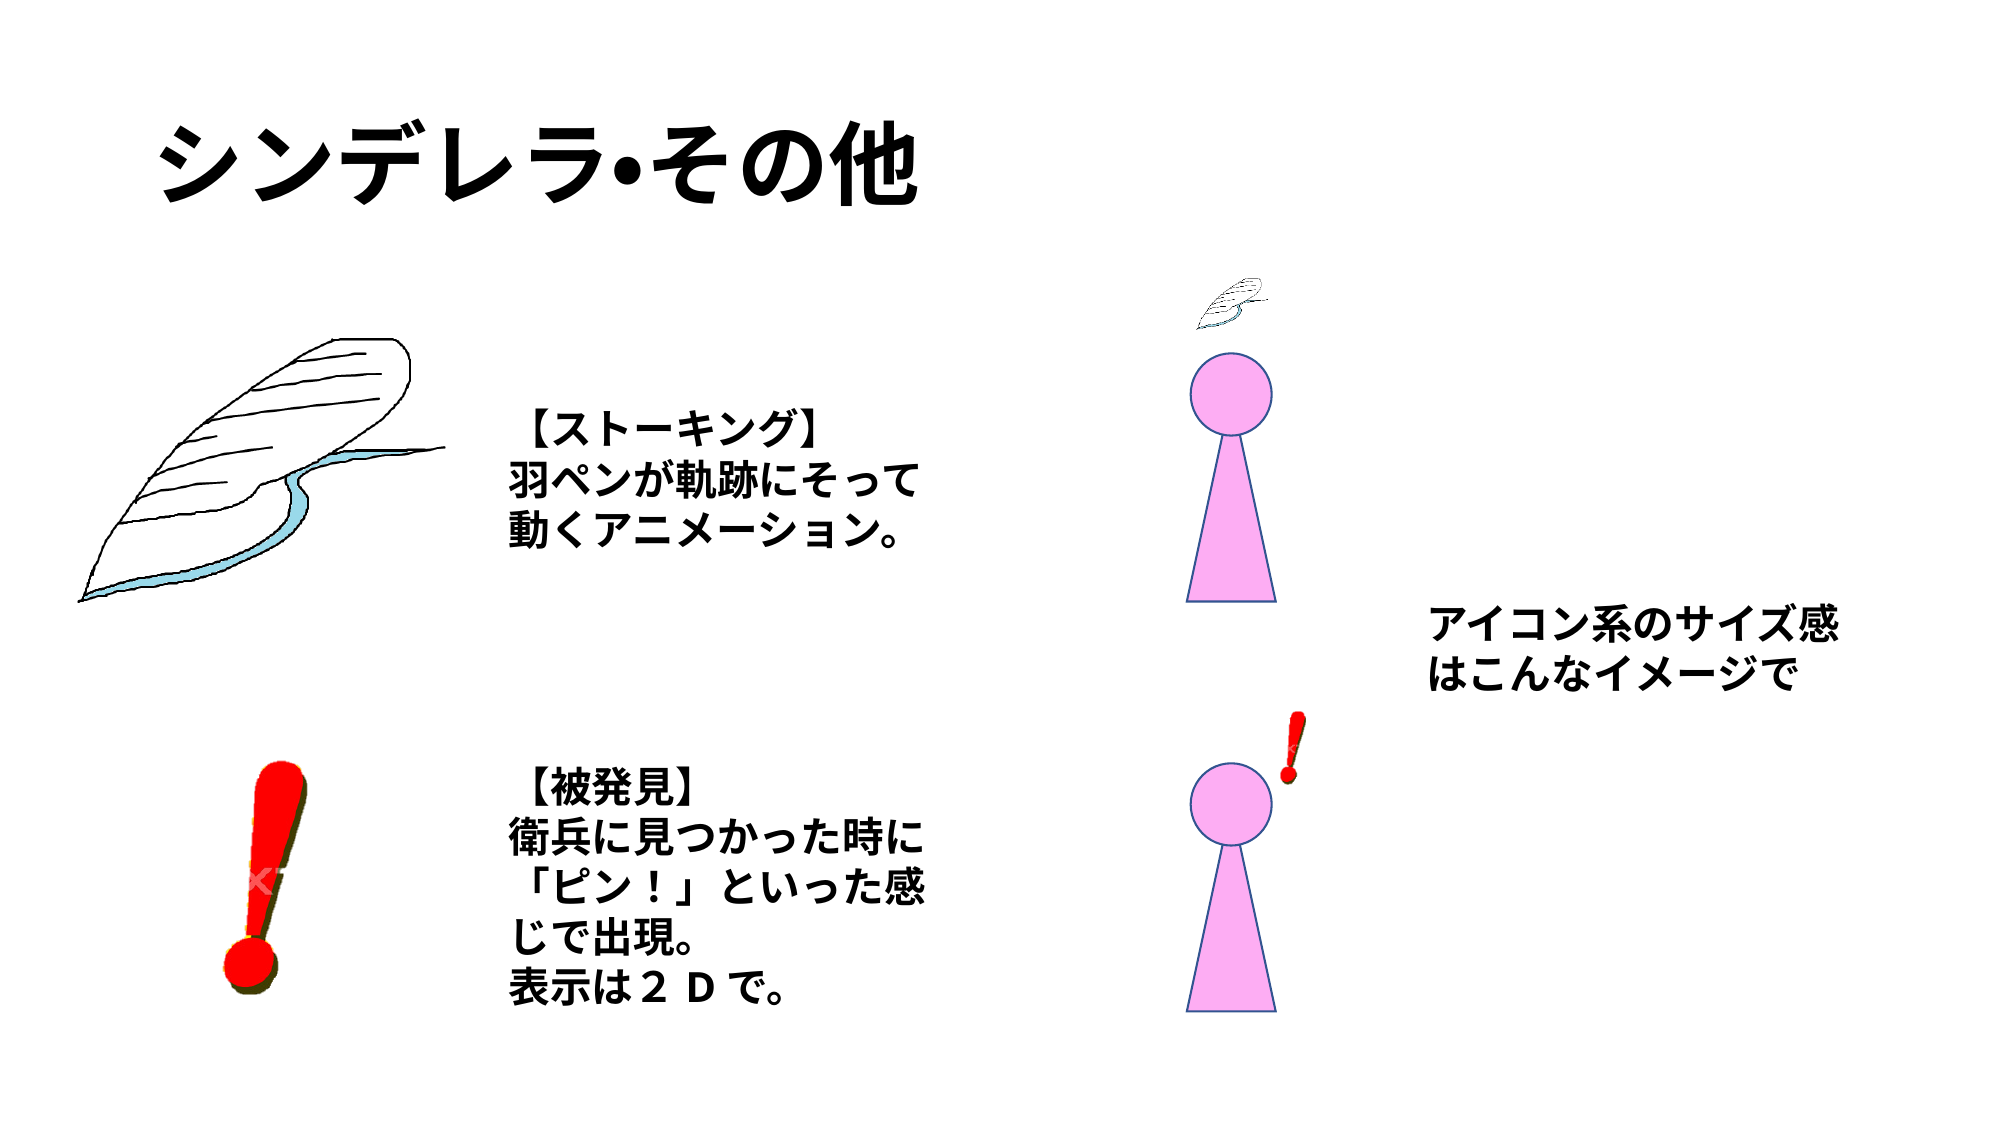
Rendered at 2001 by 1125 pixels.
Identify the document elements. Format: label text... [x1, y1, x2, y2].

picture [74, 688, 458, 1087]
text_box 【ストーキング】 羽ペンが軌跡にそって動くアニメーション。 [493, 395, 948, 561]
title シンデレラ・その他 [137, 59, 1863, 278]
text_box 【被発見】 衛兵に見つかった時に「ピン！」といった感じで出現。 表示は２Dで。 [493, 753, 948, 1019]
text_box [1186, 353, 1276, 602]
text_box アイコン系のサイズ感はこんなイメージで [1411, 590, 1866, 706]
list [56, 277, 476, 622]
picture [1192, 266, 1274, 333]
picture [1233, 688, 1353, 813]
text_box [1186, 763, 1276, 1012]
